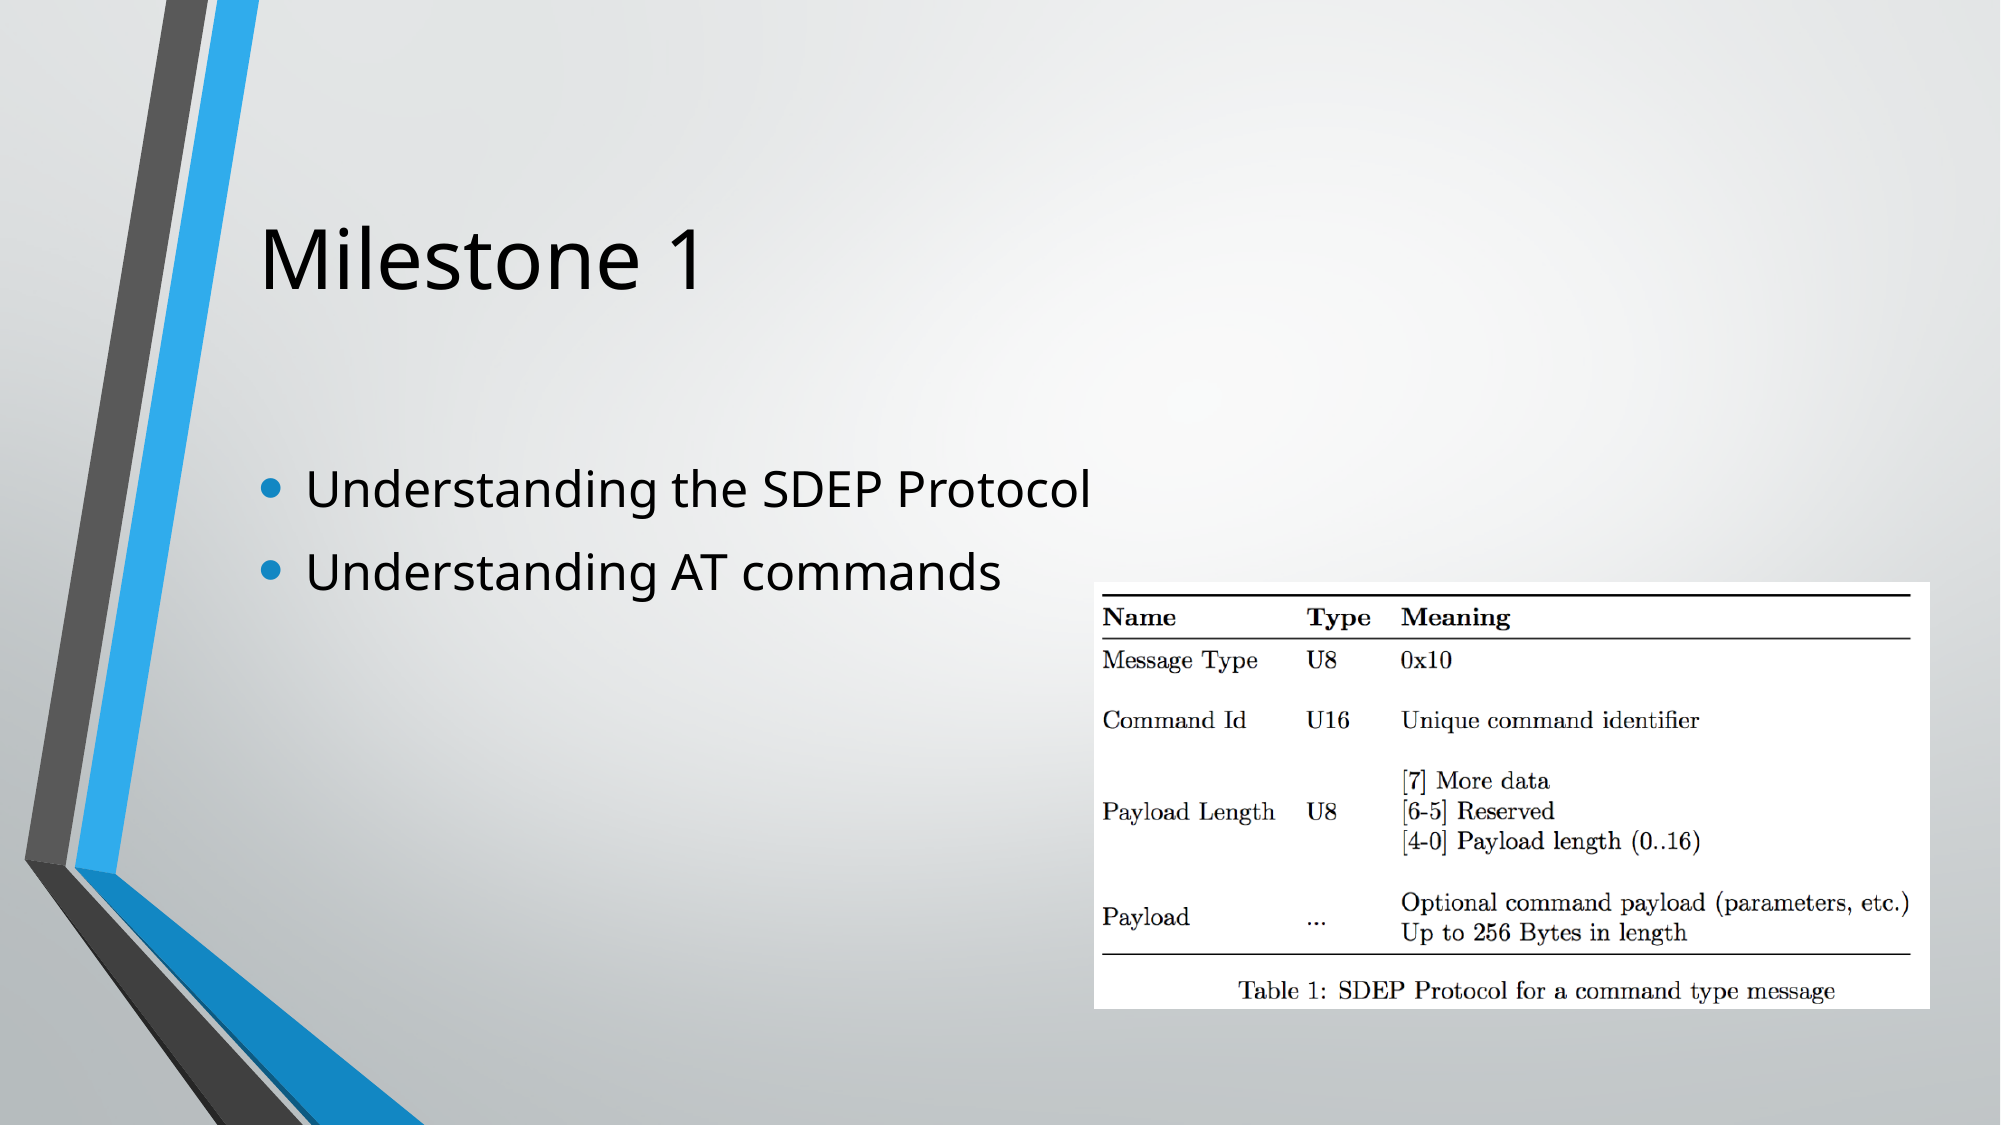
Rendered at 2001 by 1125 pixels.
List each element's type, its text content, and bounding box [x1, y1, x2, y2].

picture [1094, 582, 1930, 1009]
list Understanding the SDEP Protocol Understanding AT commands [243, 437, 1887, 950]
title Milestone 1 [243, 112, 1887, 400]
